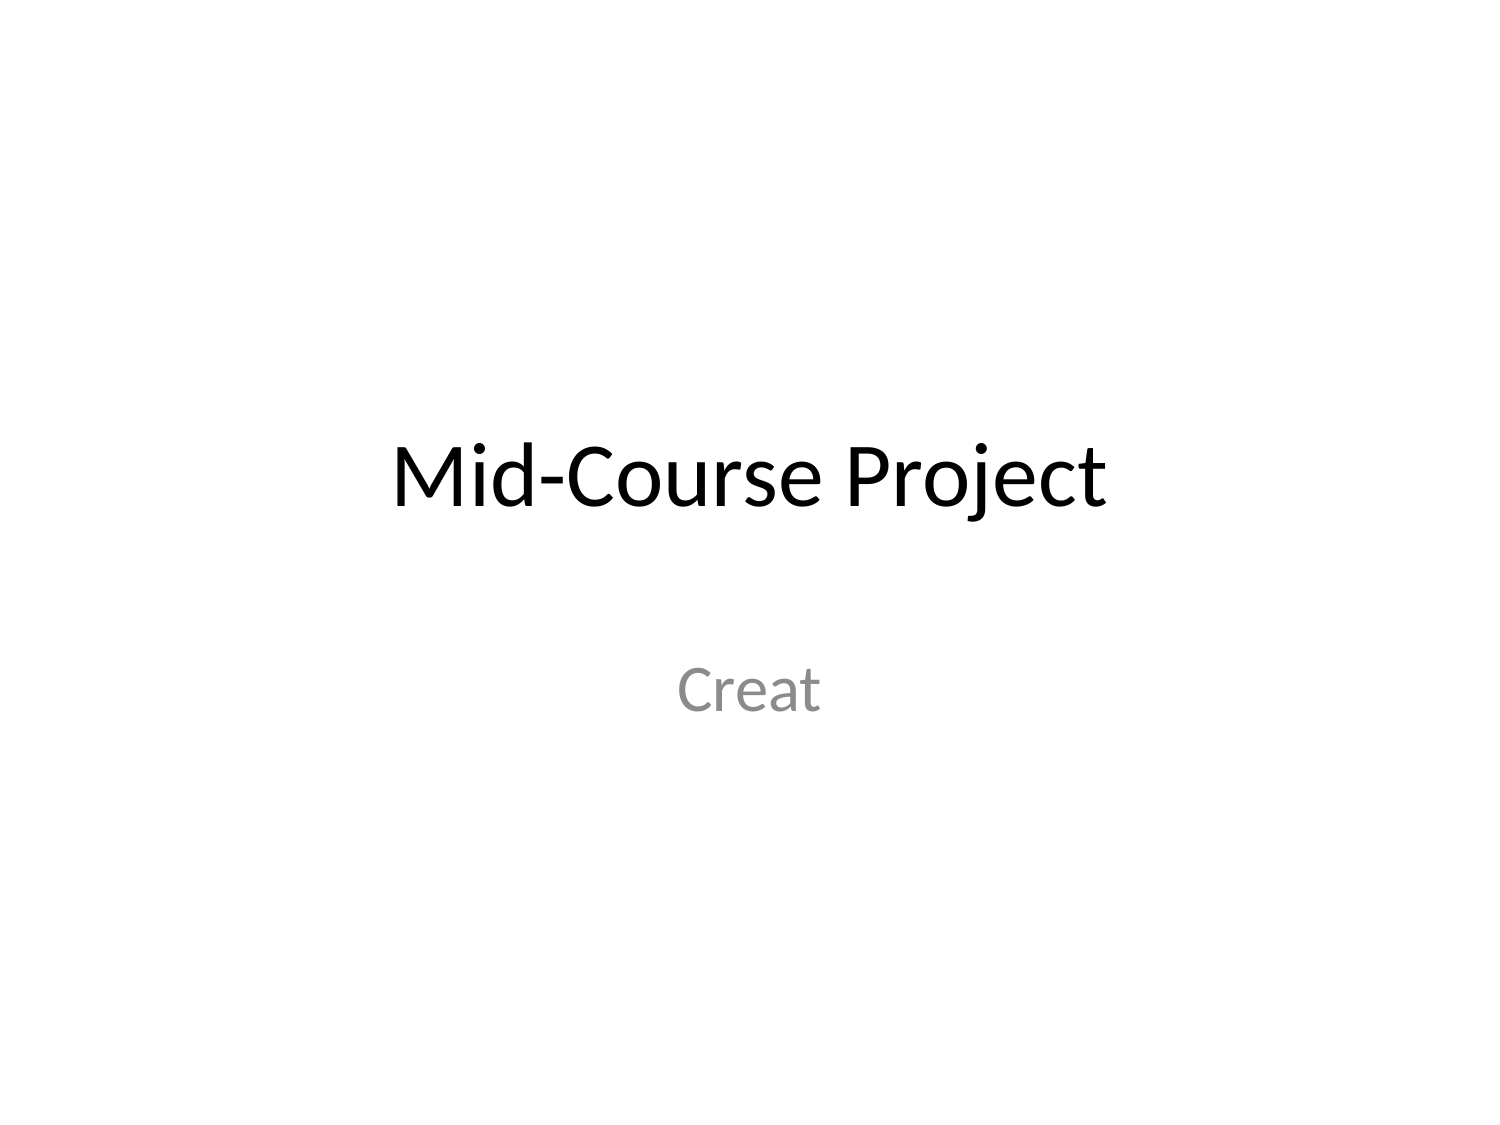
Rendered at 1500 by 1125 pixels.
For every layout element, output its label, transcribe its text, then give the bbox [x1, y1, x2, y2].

subtitle Creat [225, 637, 1275, 925]
title Mid-Course Project [112, 349, 1388, 591]
